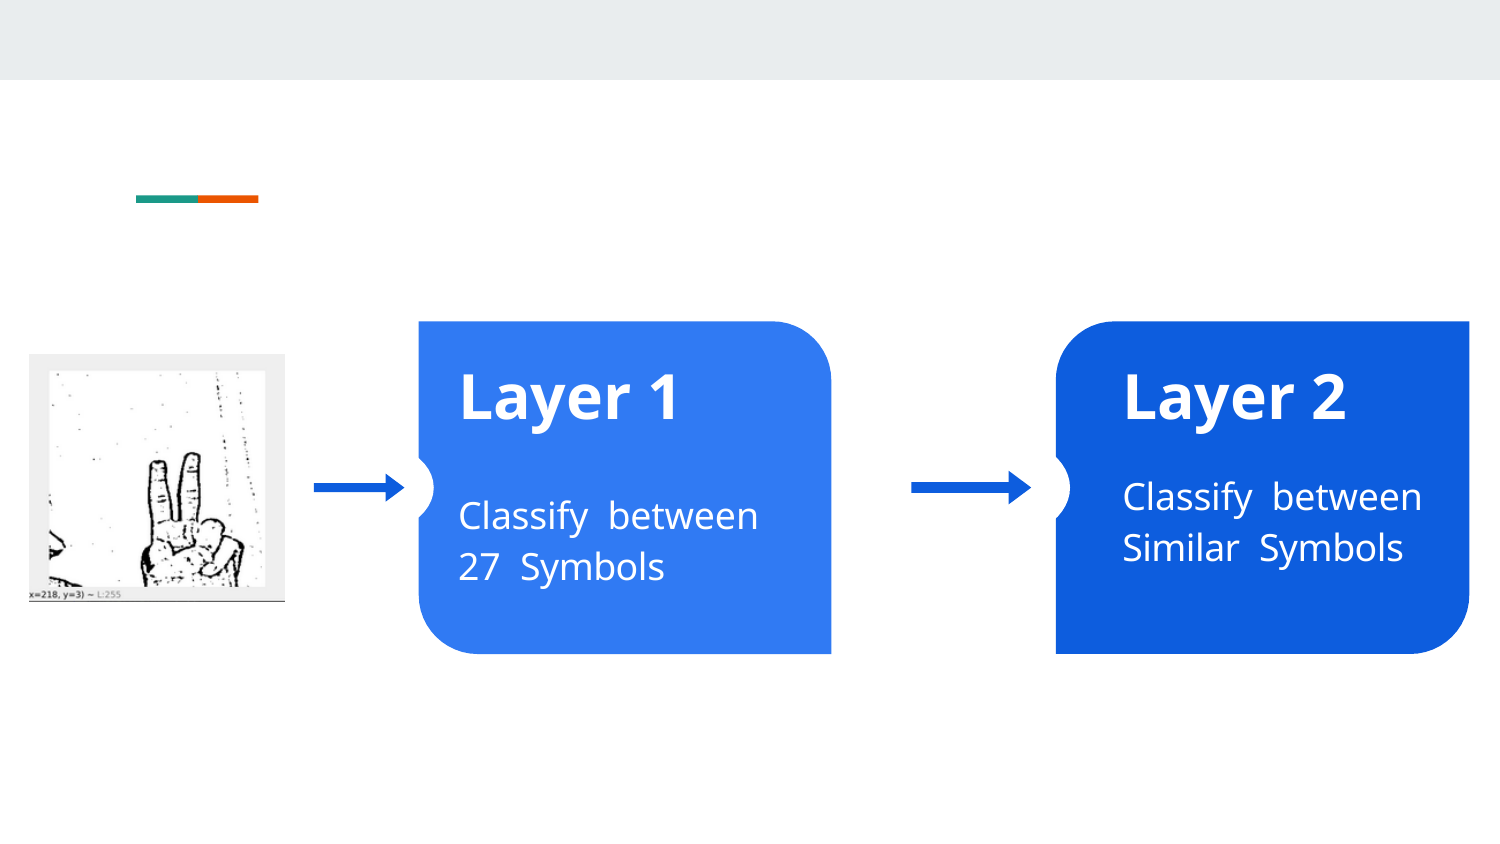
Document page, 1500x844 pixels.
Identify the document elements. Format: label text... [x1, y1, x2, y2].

text_box Classify between 27 Symbols [456, 483, 798, 589]
text_box Layer 2 Classify between Similar Symbols [1120, 355, 1470, 570]
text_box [911, 433, 1071, 542]
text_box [313, 442, 435, 533]
text_box [1055, 321, 1470, 654]
picture [29, 354, 286, 602]
text_box [418, 321, 832, 655]
title Layer 1 [456, 355, 739, 483]
